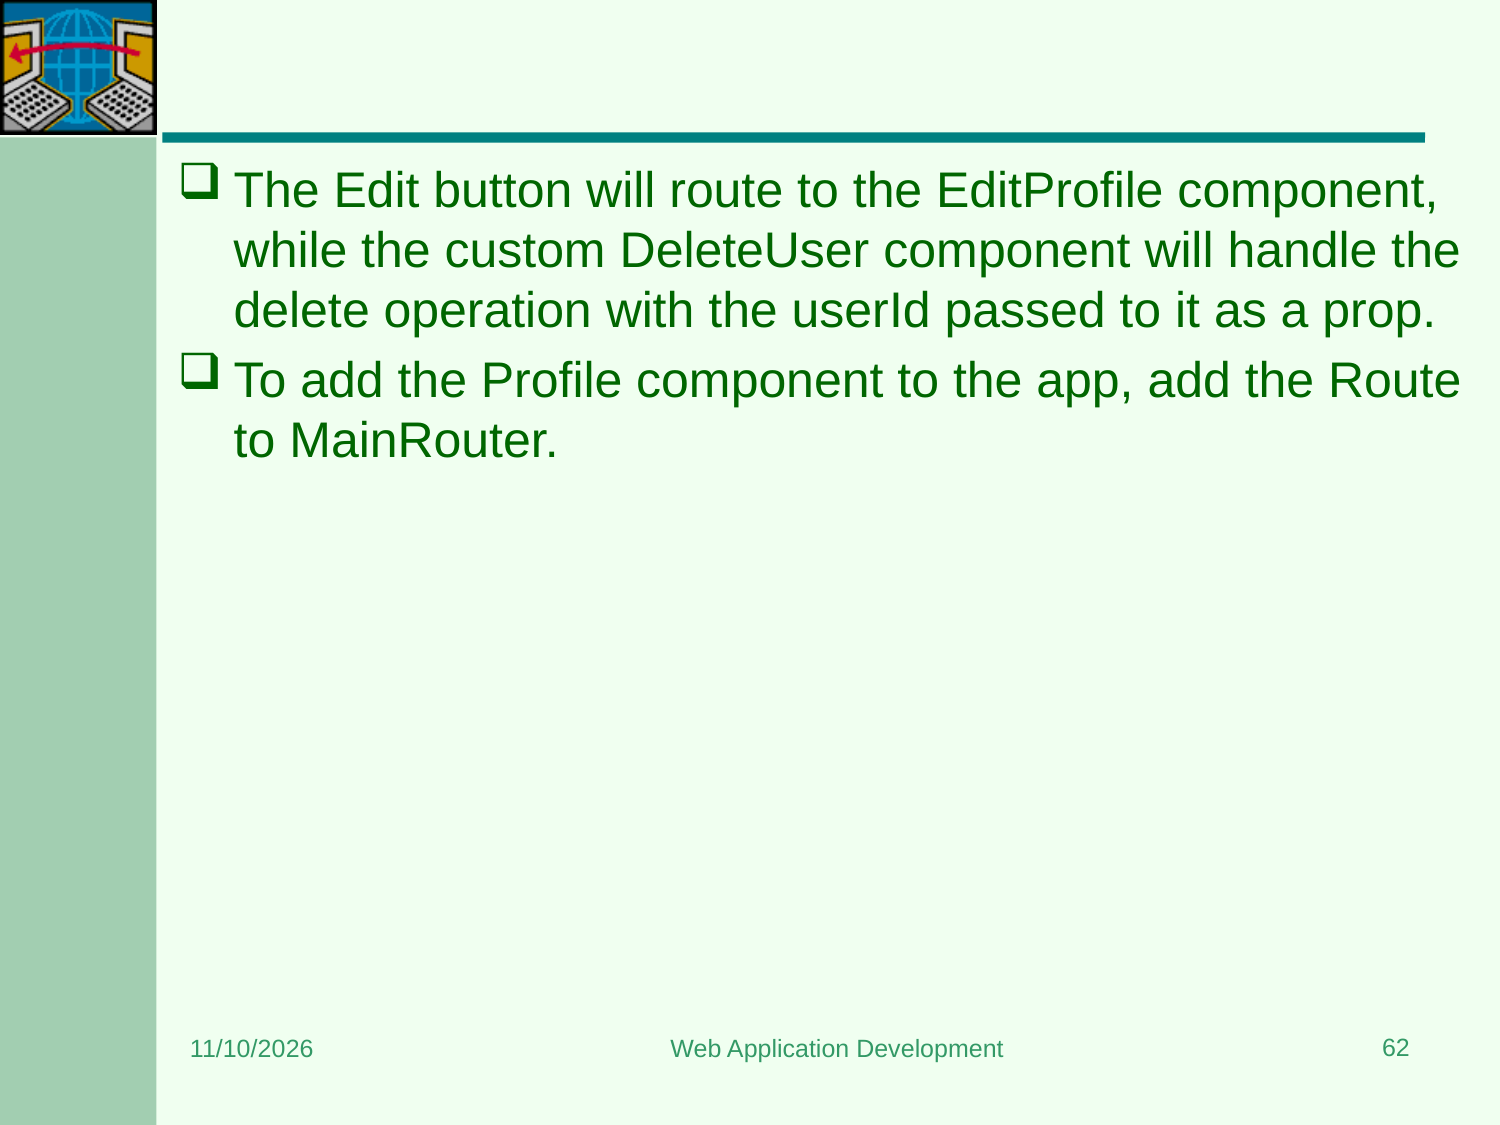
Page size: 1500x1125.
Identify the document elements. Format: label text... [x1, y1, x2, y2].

slide_number 62 [1237, 1024, 1426, 1103]
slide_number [174, 1024, 438, 1104]
footer Web Application Development [462, 1024, 1213, 1104]
list The Edit button will route to the EditProfile component, while the custom DeleteUser component will handle the delete operation with the userId passed to it as a prop. To add the Profile component to the app, add the Route to MainRouter. [162, 149, 1488, 1013]
picture [0, 0, 157, 135]
